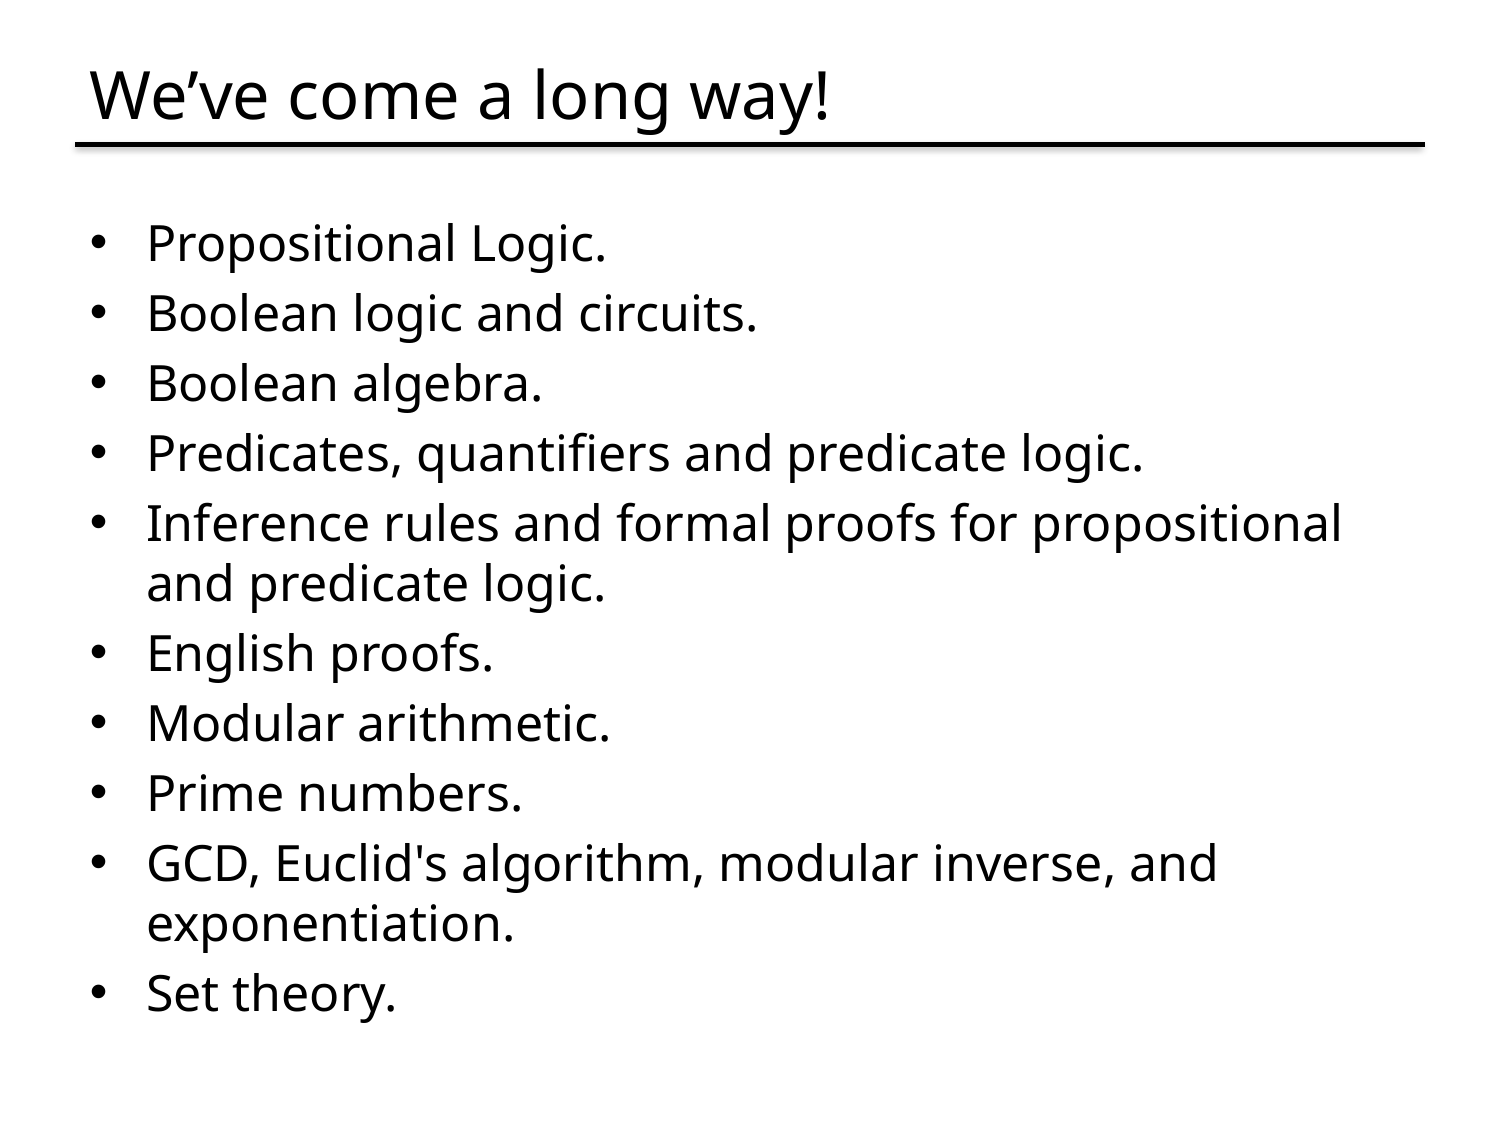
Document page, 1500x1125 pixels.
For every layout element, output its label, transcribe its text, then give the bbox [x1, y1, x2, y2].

title We’ve come a long way! [75, 45, 1425, 145]
list Propositional Logic. Boolean logic and circuits. Boolean algebra. Predicates, quantifiers and predicate logic. Inference rules and formal proofs for propositional and predicate logic. English proofs. Modular arithmetic. Prime numbers. GCD, Euclid's algorithm, modular inverse, and exponentiation. Set theory. [75, 204, 1425, 1048]
